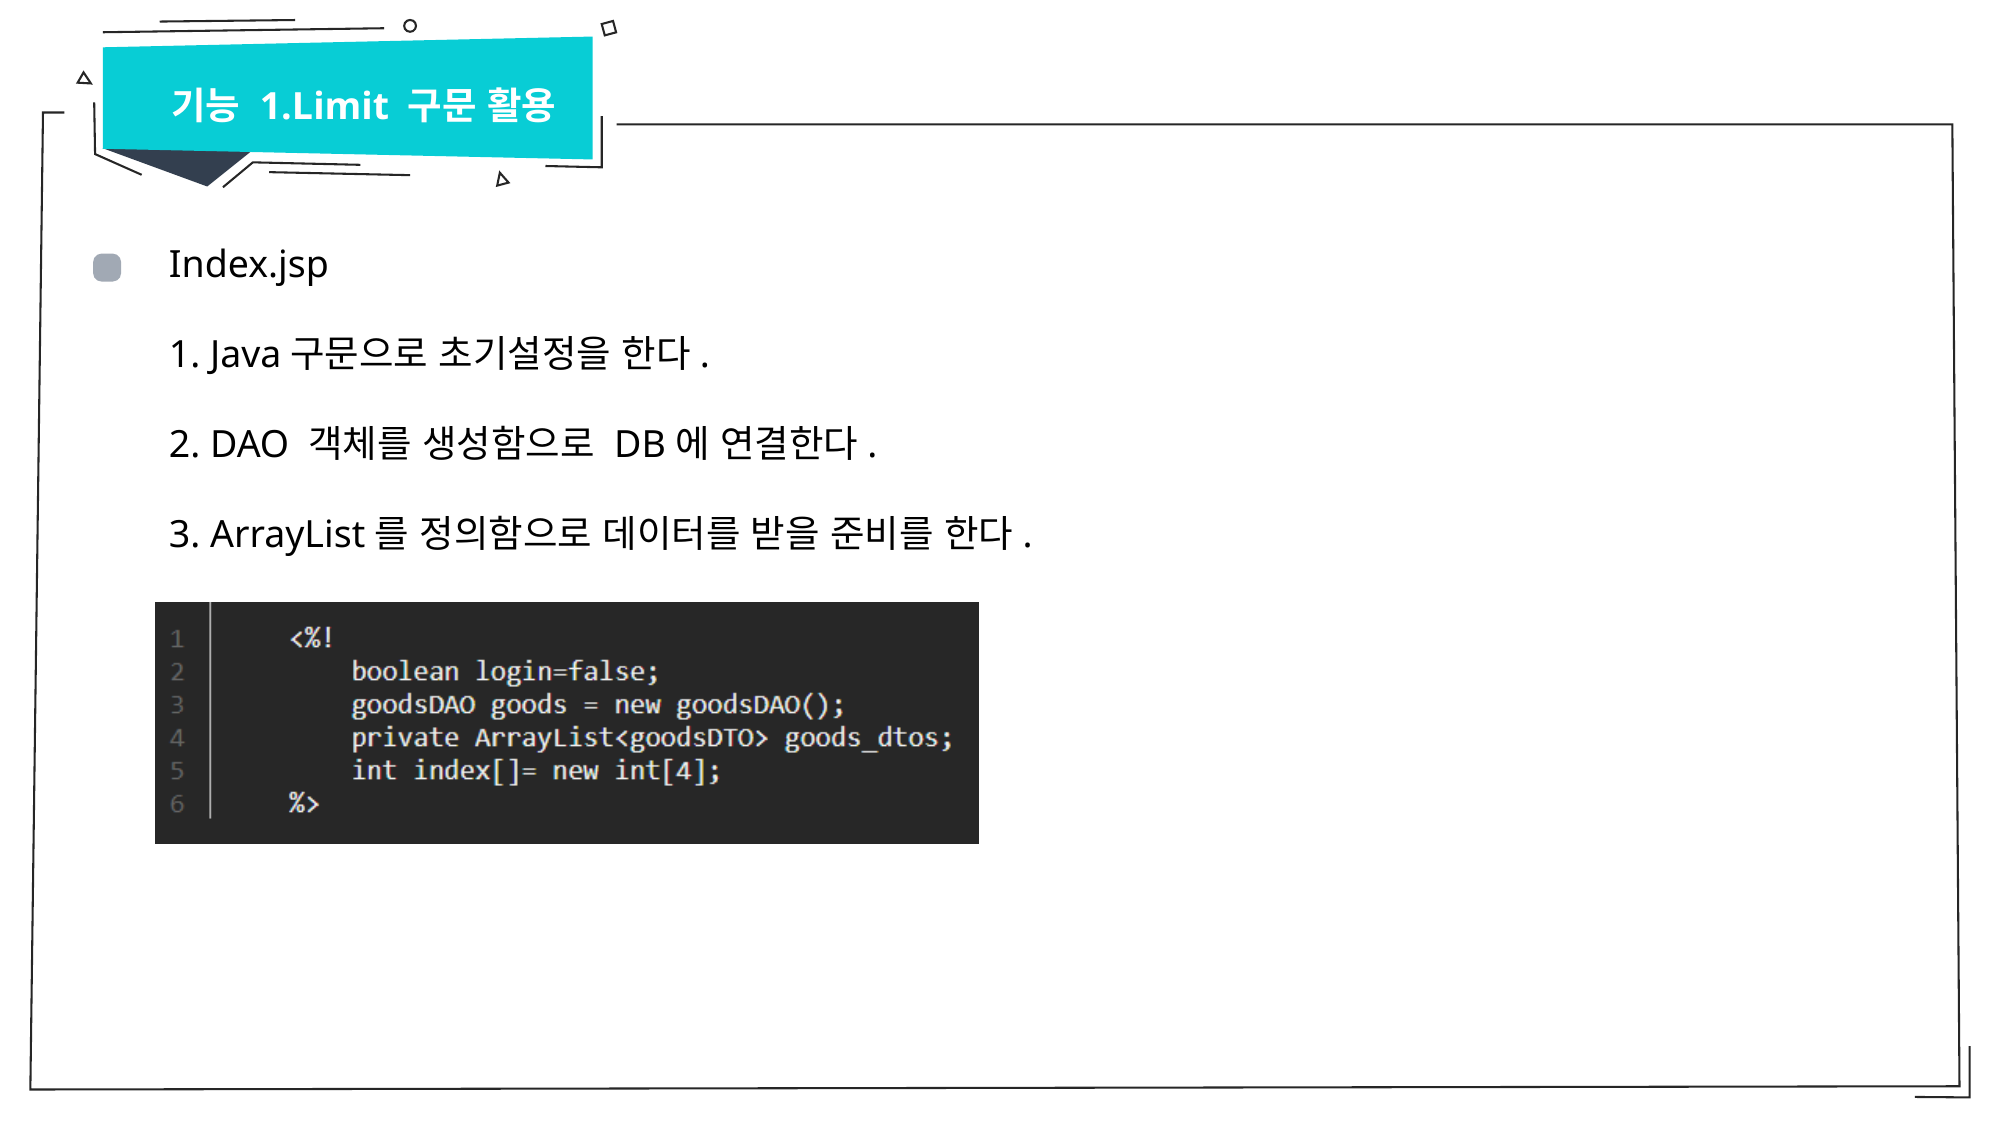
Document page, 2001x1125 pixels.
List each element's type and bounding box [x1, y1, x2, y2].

text_box [79, 19, 615, 188]
picture [155, 602, 979, 844]
text_box [30, 112, 1970, 1098]
